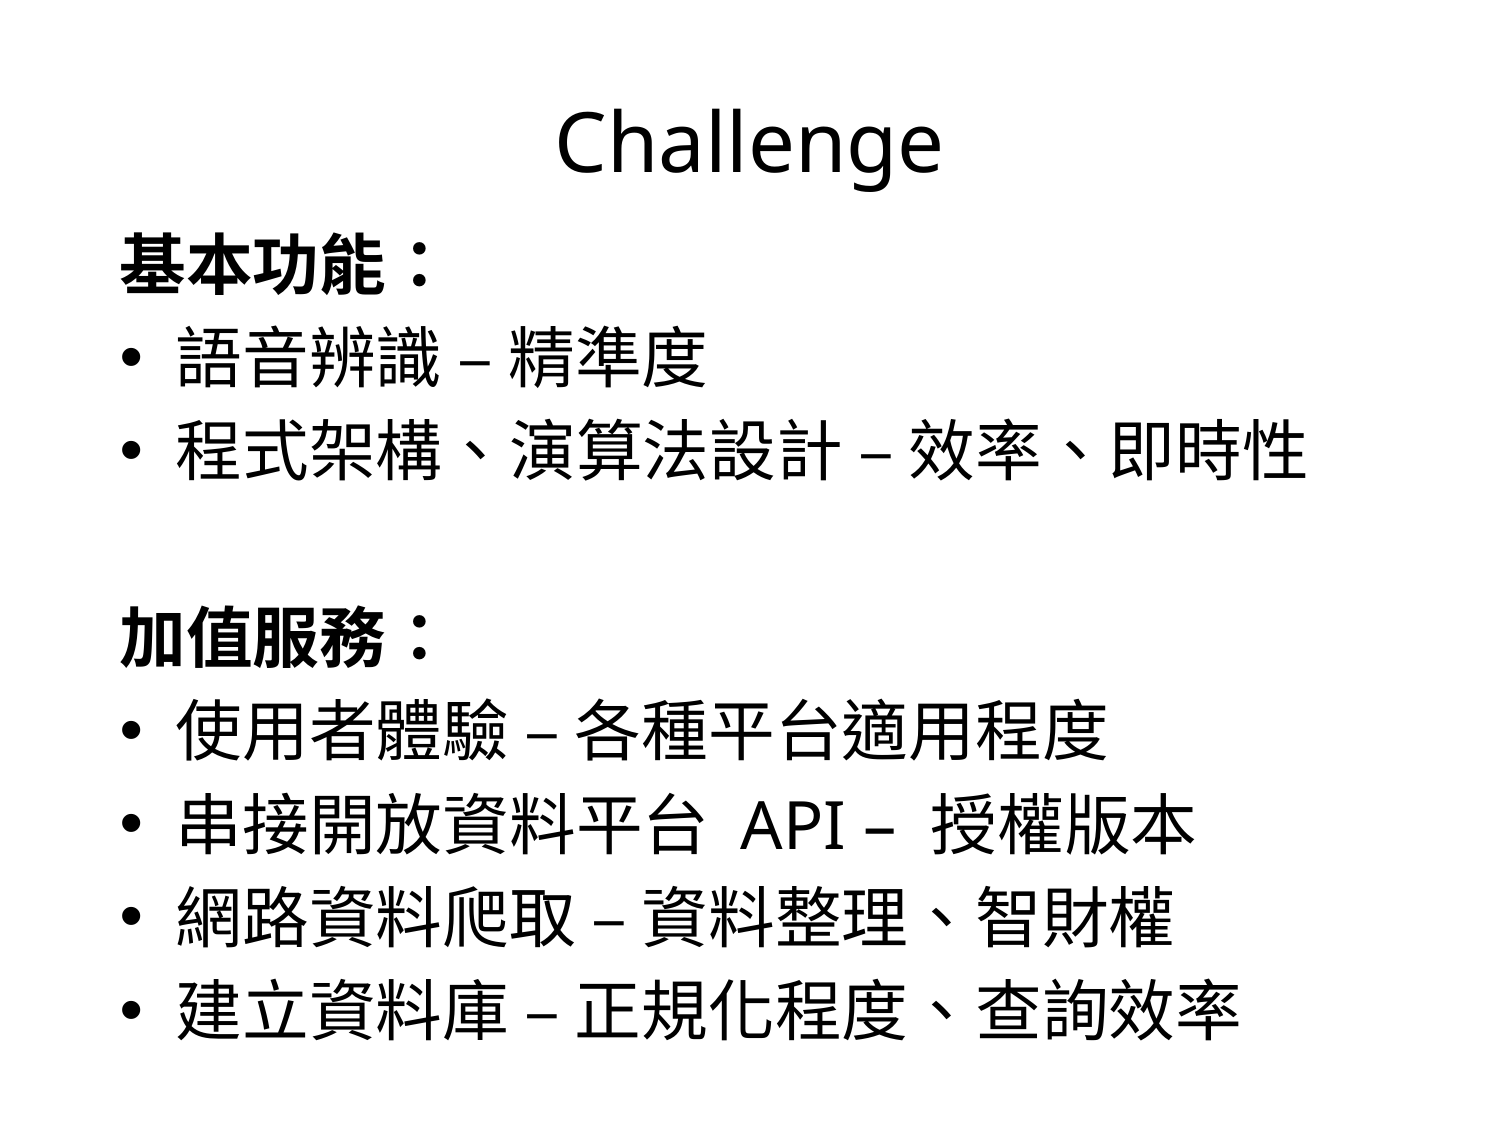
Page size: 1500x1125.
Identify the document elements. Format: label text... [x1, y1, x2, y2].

text_box 基本功能： 語音辨識 – 精準度 程式架構、演算法設計 – 效率、即時性 加值服務： 使用者體驗 – 各種平台適用程度 串接開放資料平台 API – 授權版本 網路資料爬取 – 資料整理、智財權 建立資料庫 – 正規化程度、查詢效率 [104, 215, 1396, 1090]
title Challenge [75, 45, 1425, 233]
